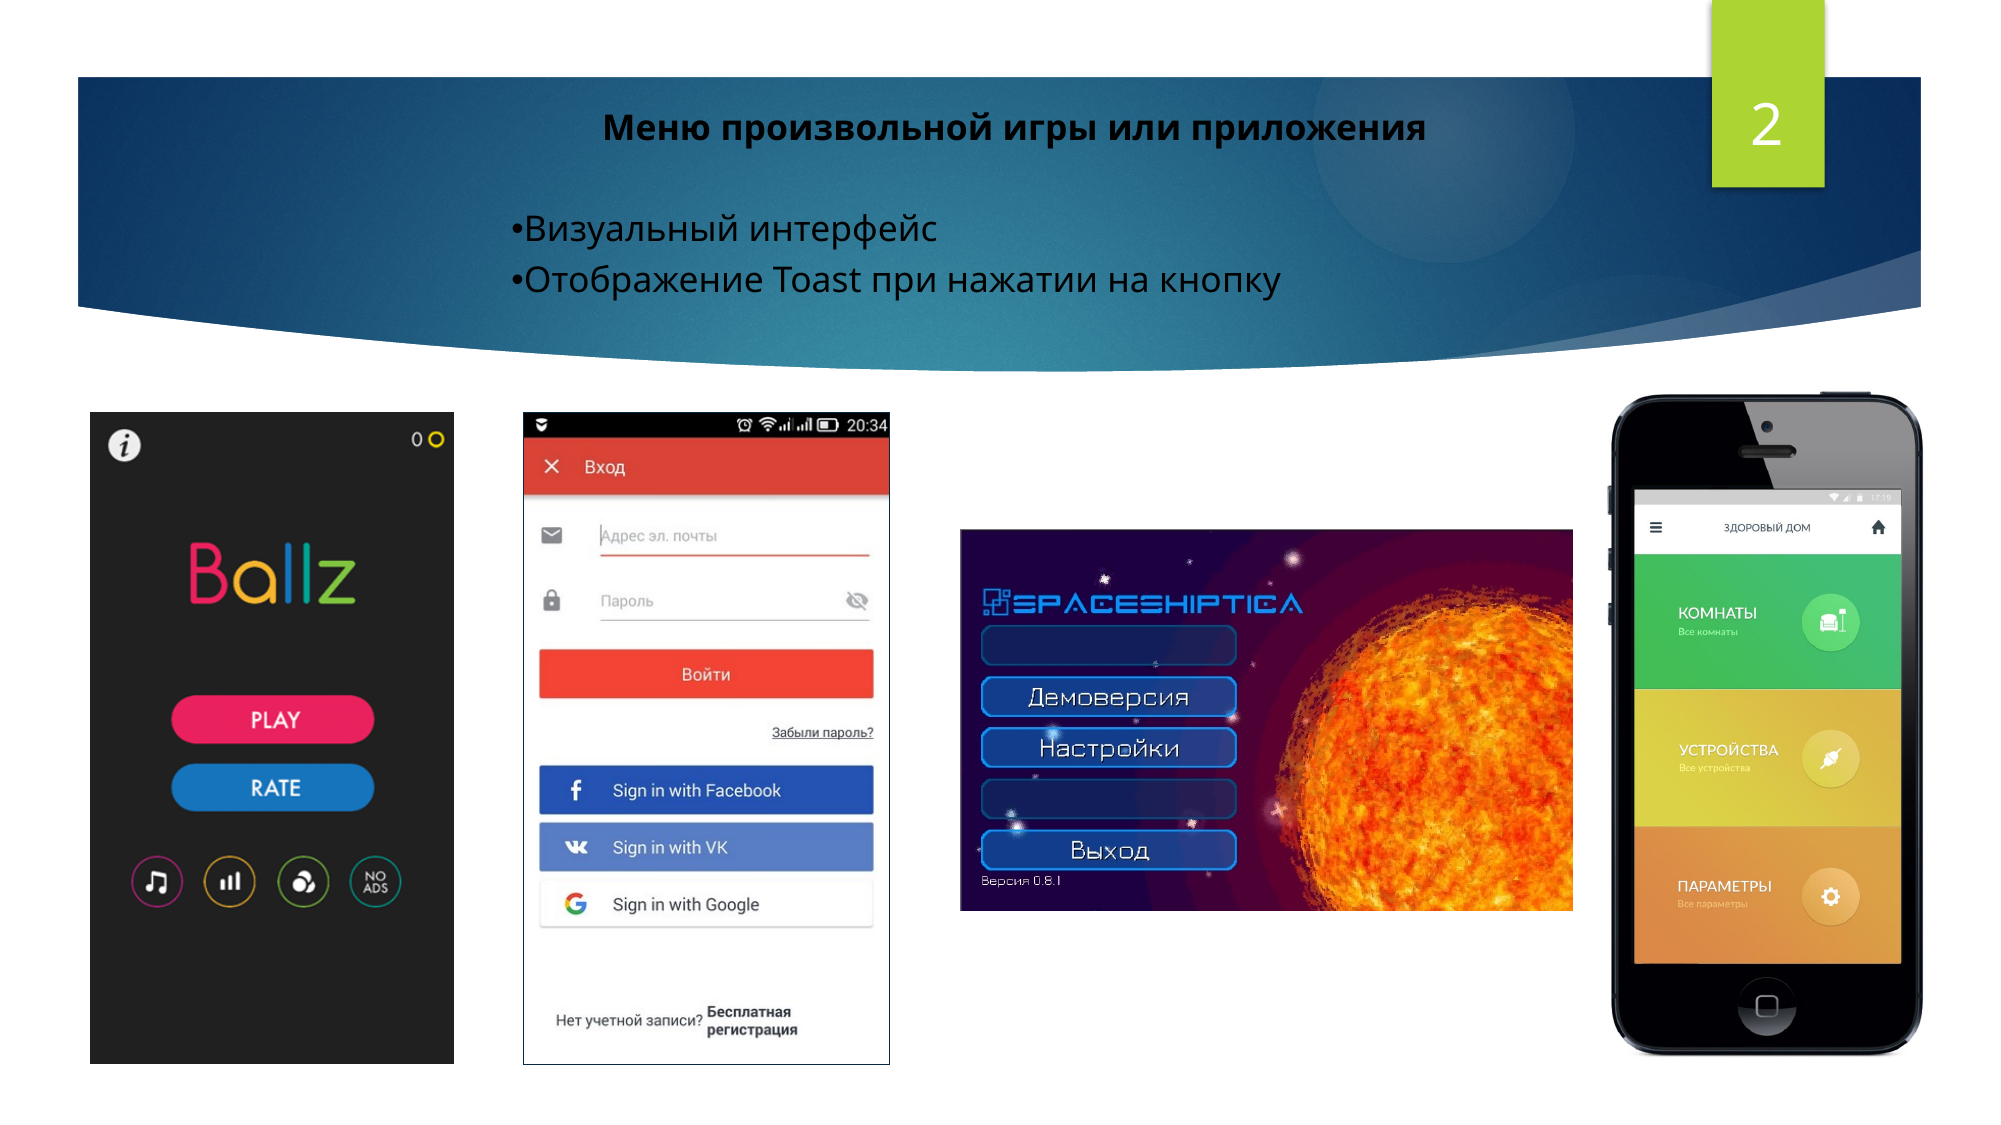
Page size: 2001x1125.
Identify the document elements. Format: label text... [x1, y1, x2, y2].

picture [960, 529, 1573, 911]
picture [523, 412, 891, 1065]
slide_number 2 [1698, 48, 1836, 175]
picture [90, 412, 454, 1065]
picture [1590, 381, 1944, 1059]
text_box Меню произвольной игры или приложения Визуальный интерфейс Отображение Toast при нажатии на кнопку [496, 72, 1533, 337]
